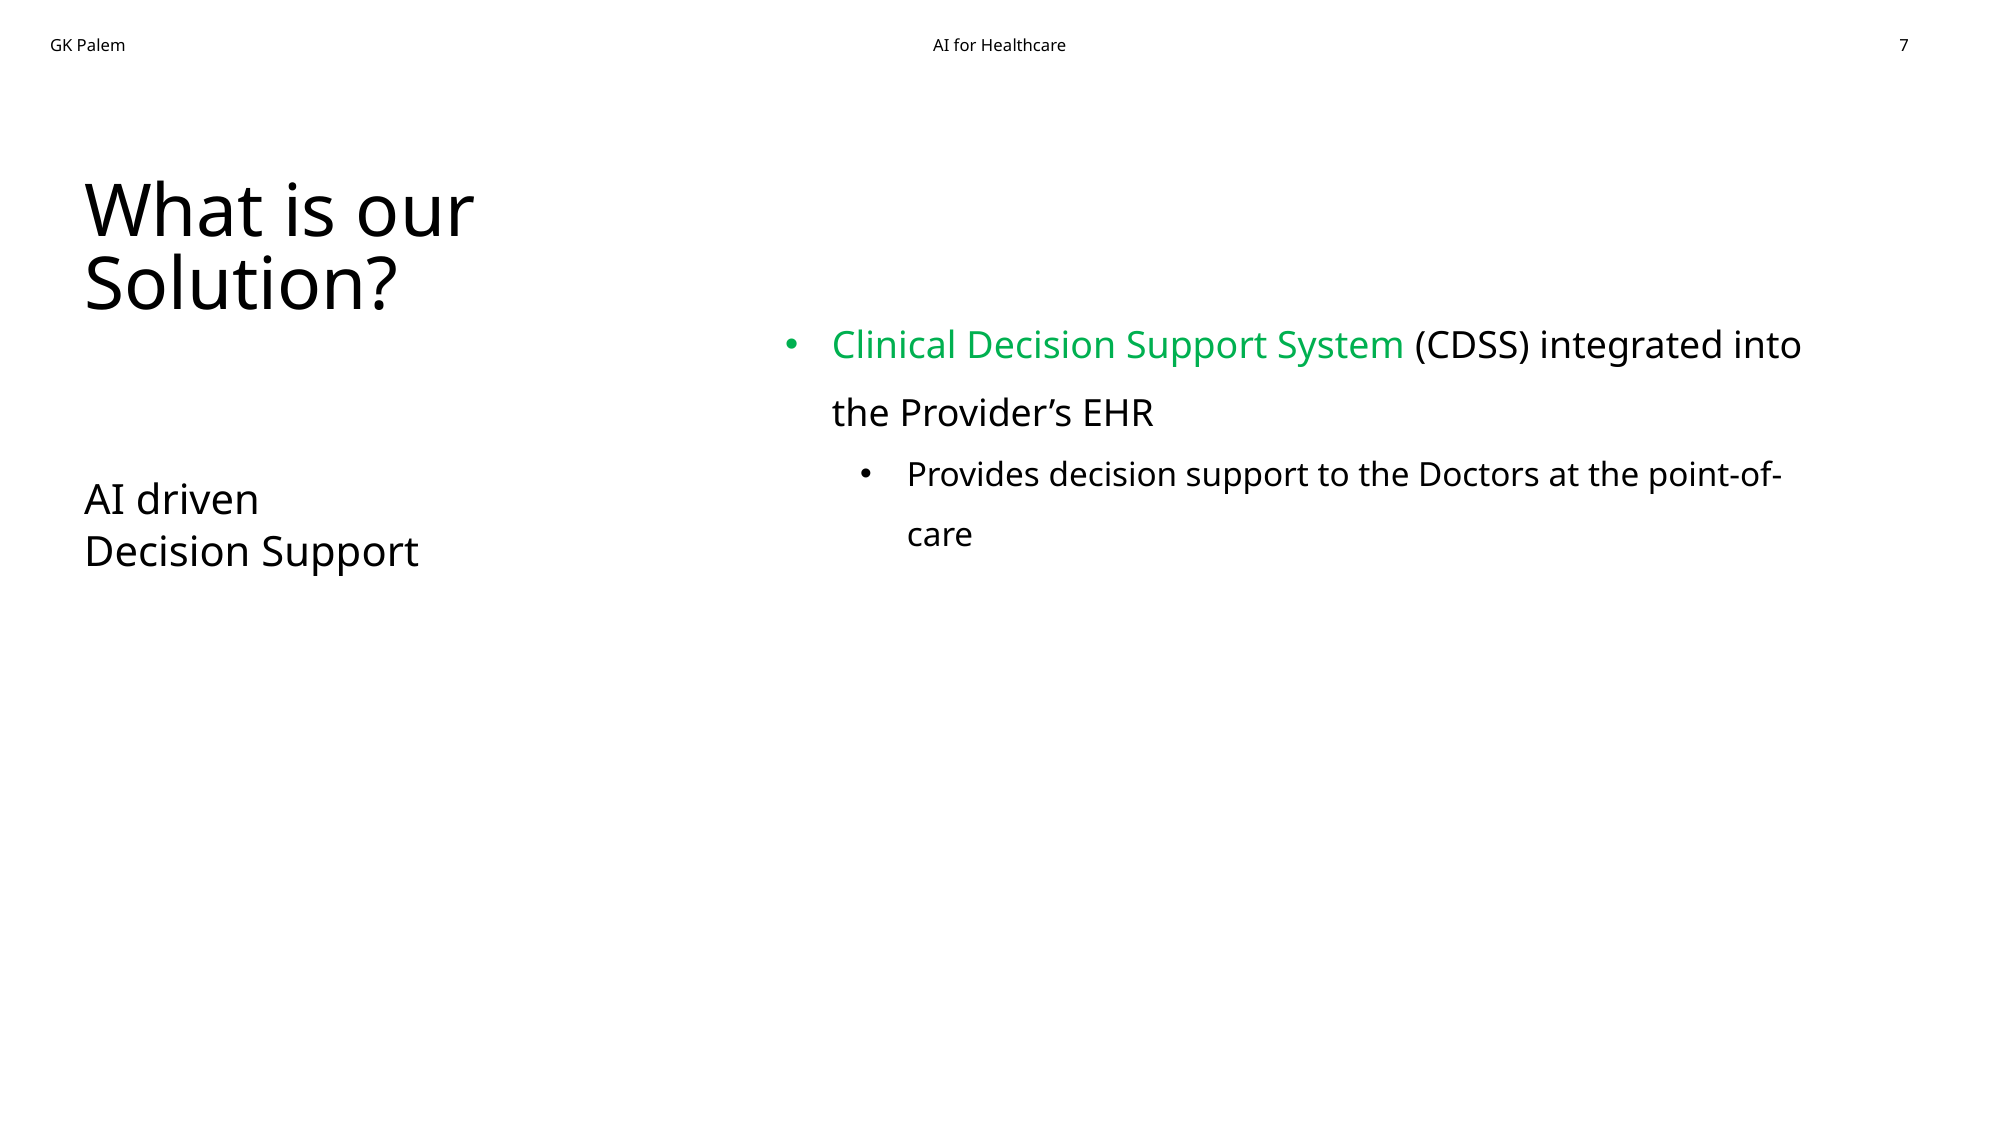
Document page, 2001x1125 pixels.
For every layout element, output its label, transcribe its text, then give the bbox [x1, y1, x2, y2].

text_box What is our Solution? [69, 170, 659, 332]
text_box Clinical Decision Support System (CDSS) integrated into the Provider’s EHR Provides decision support to the Doctors at the point-of-care [770, 291, 1855, 561]
text_box AI driven Decision Support [69, 462, 517, 582]
